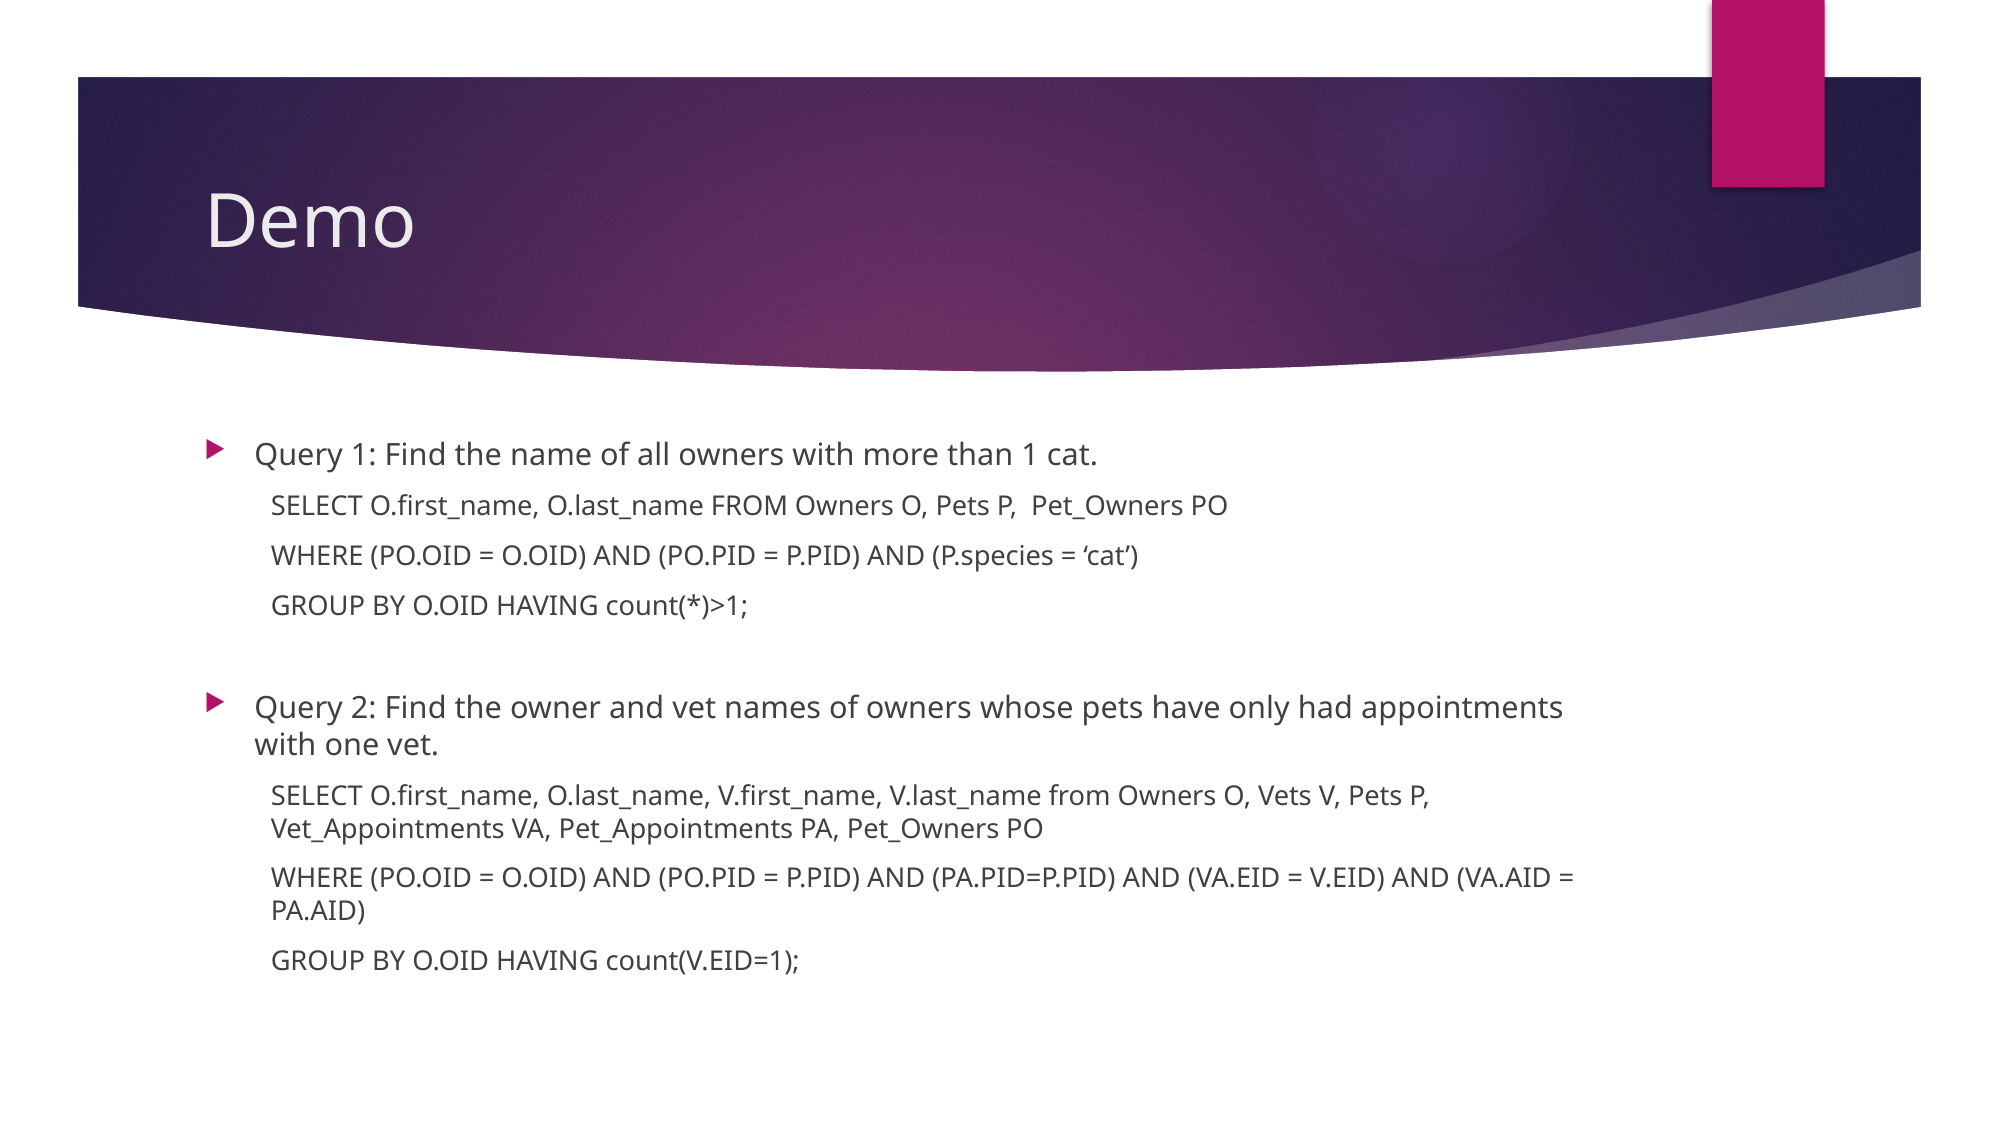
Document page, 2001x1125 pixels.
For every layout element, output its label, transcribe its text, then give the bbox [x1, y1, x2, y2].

title Demo [189, 159, 1627, 276]
list Query 1: Find the name of all owners with more than 1 cat. SELECT O.first_name, O.last_name FROM Owners O, Pets P, Pet_Owners PO WHERE (PO.OID = O.OID) AND (PO.PID = P.PID) AND (P.species = ‘cat’) GROUP BY O.OID HAVING count(*)>1; Query 2: Find the owner and vet names of owners whose pets have only had appointments with one vet. SELECT O.first_name, O.last_name, V.first_name, V.last_name from Owners O, Vets V, Pets P, Vet_Appointments VA, Pet_Appointments PA, Pet_Owners PO WHERE (PO.OID = O.OID) AND (PO.PID = P.PID) AND (PA.PID=P.PID) AND (VA.EID = V.EID) AND (VA.AID = PA.AID) GROUP BY O.OID HAVING count(V.EID=1); [189, 427, 1638, 988]
